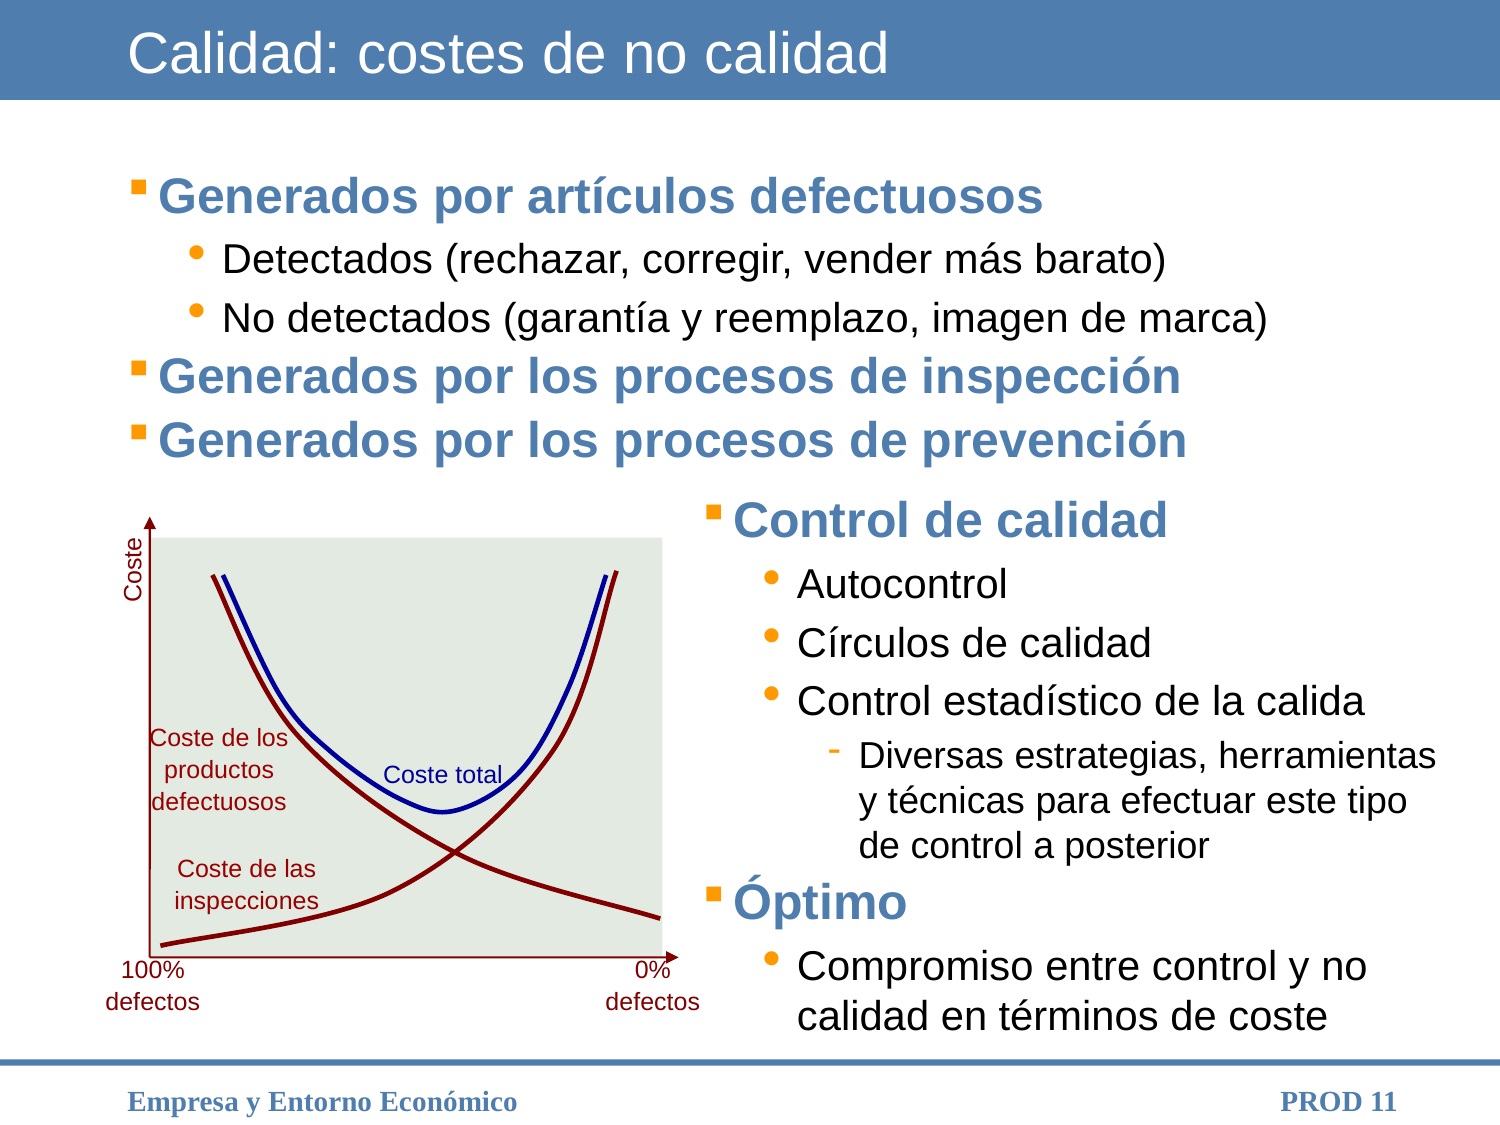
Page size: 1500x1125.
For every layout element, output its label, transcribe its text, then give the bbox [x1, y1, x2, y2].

text_box [456, 803, 661, 919]
text_box Calidad: costes de no calidad [112, 0, 1388, 100]
text_box [212, 574, 363, 787]
text_box Generados por artículos defectuosos Detectados (rechazar, corregir, vender más barato) No detectados (garantía y reemplazo, imagen de marca) Generados por los procesos de inspección Generados por los procesos de prevención [112, 162, 1388, 538]
text_box [160, 570, 617, 946]
text_box [222, 575, 607, 813]
text_box Control de calidad Autocontrol Círculos de calidad Control estadístico de la calida Diversas estrategias, herramientas y técnicas para efectuar este tipo de control a posterior Óptimo Compromiso entre control y no calidad en términos de coste [687, 487, 1463, 975]
text_box [143, 516, 156, 725]
text_box 0% defectos [605, 957, 701, 1017]
text_box [150, 537, 663, 957]
text_box [666, 951, 678, 957]
text_box 100% defectos [105, 957, 201, 1017]
text_box Coste de los productos defectuosos [149, 725, 289, 816]
text_box Coste [119, 537, 147, 603]
text_box Coste de las inspecciones [174, 856, 320, 916]
